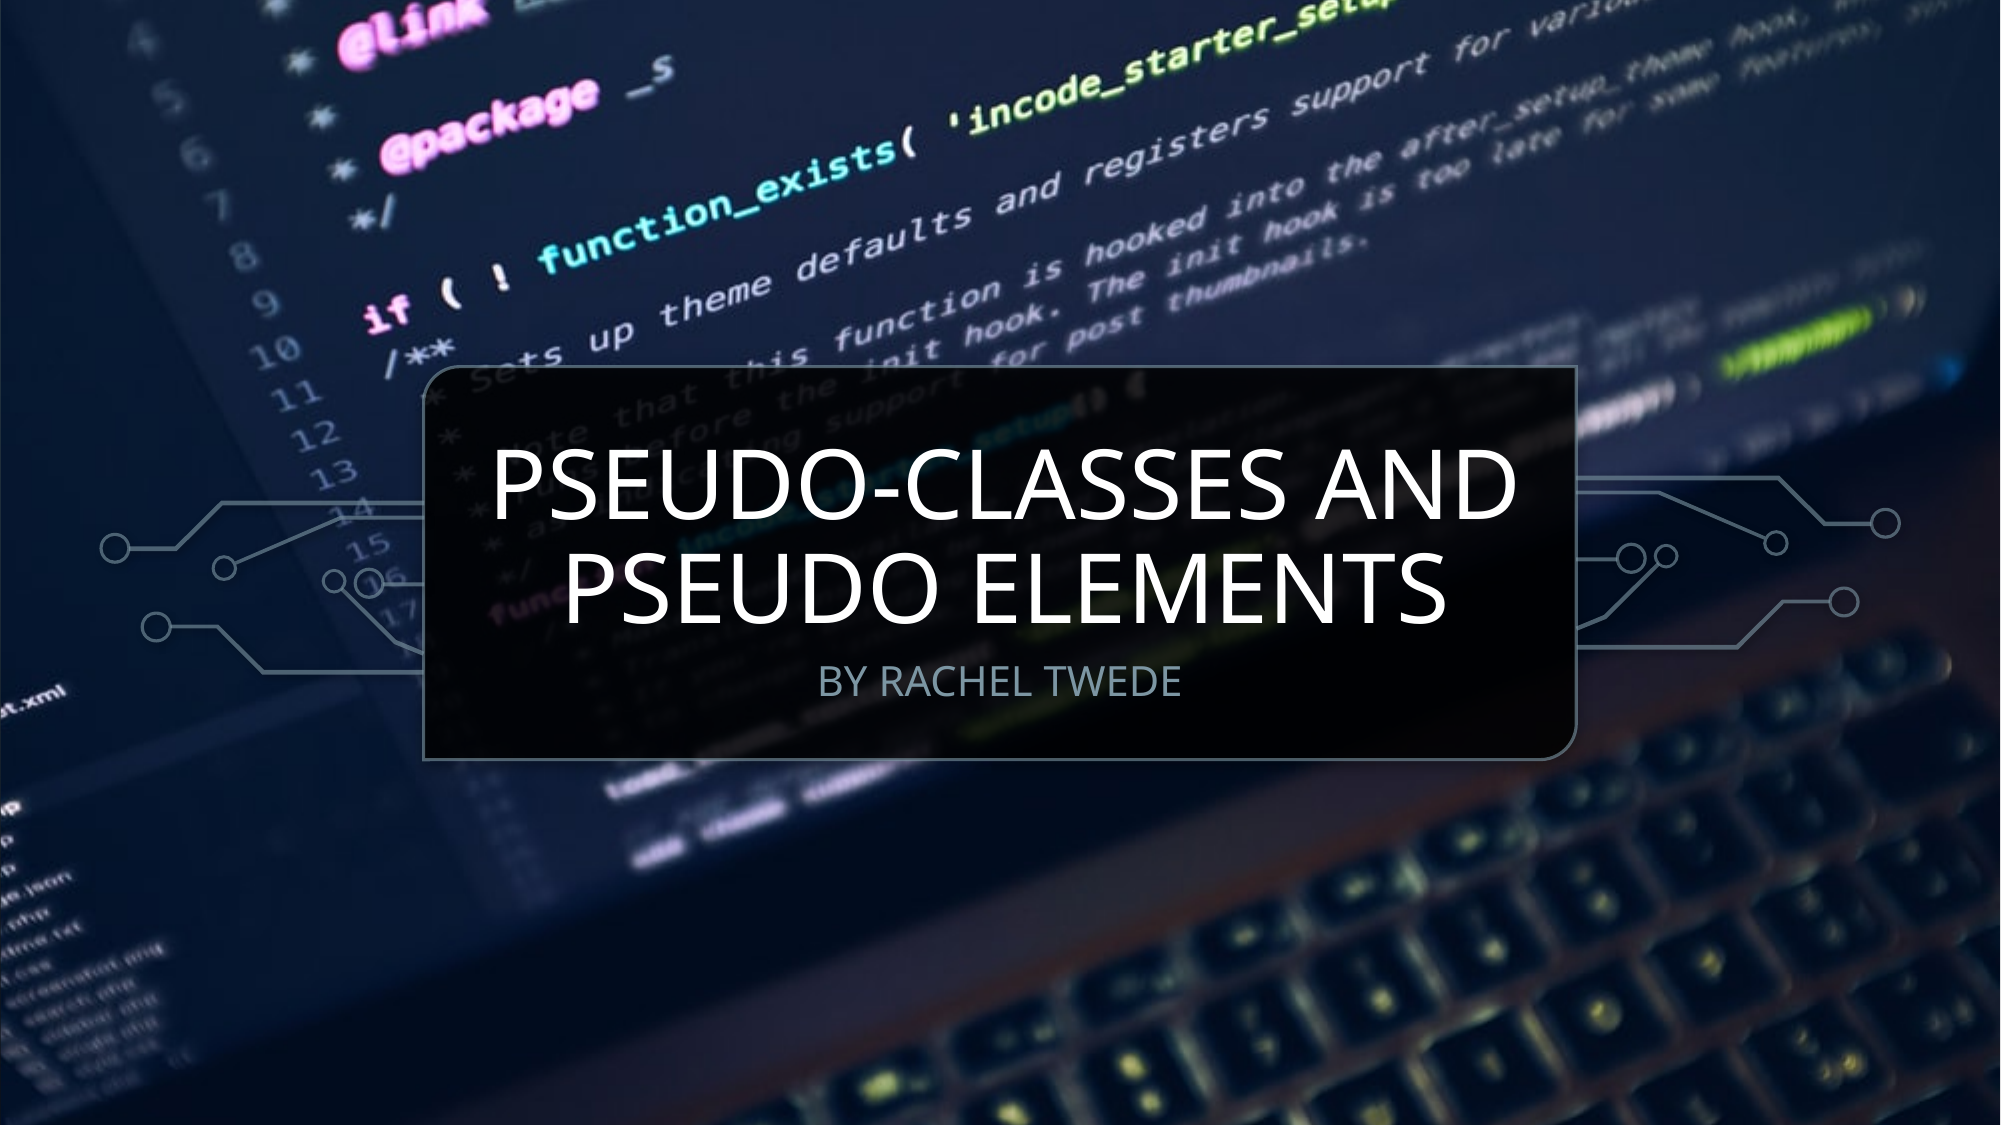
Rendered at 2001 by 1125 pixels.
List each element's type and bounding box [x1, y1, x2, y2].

text_box [99, 366, 1902, 760]
picture [0, 0, 2000, 1125]
